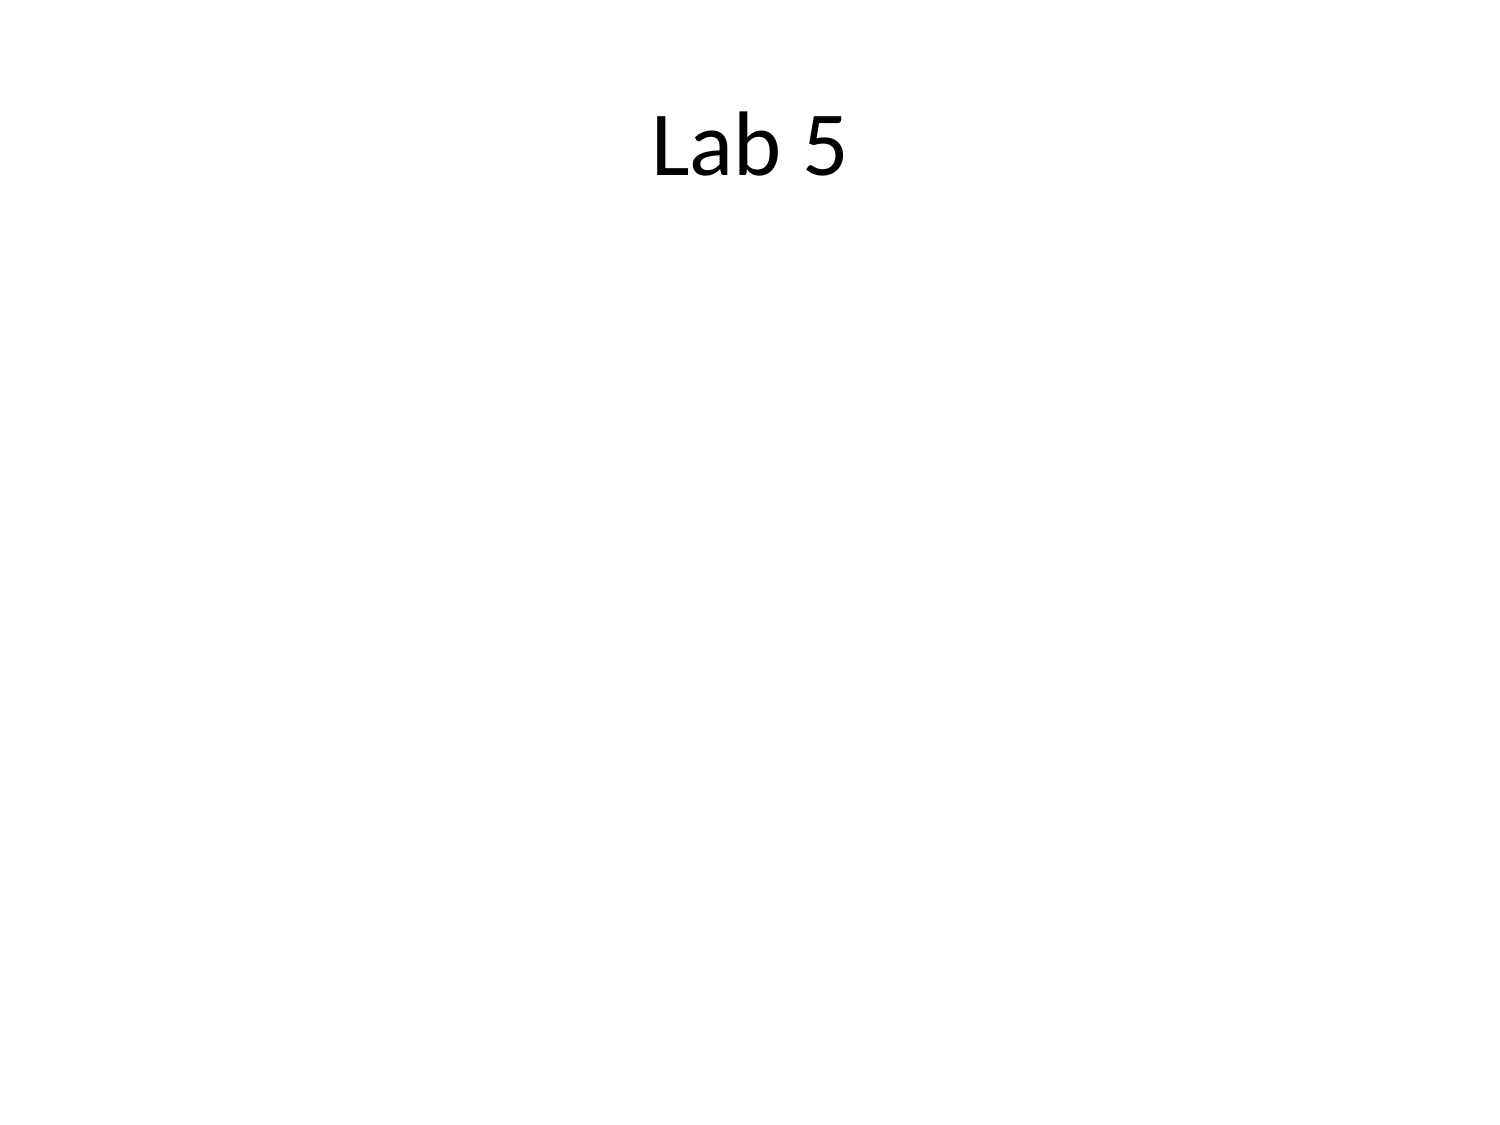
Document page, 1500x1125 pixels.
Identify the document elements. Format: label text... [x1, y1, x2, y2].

title Lab 5 [75, 45, 1425, 233]
